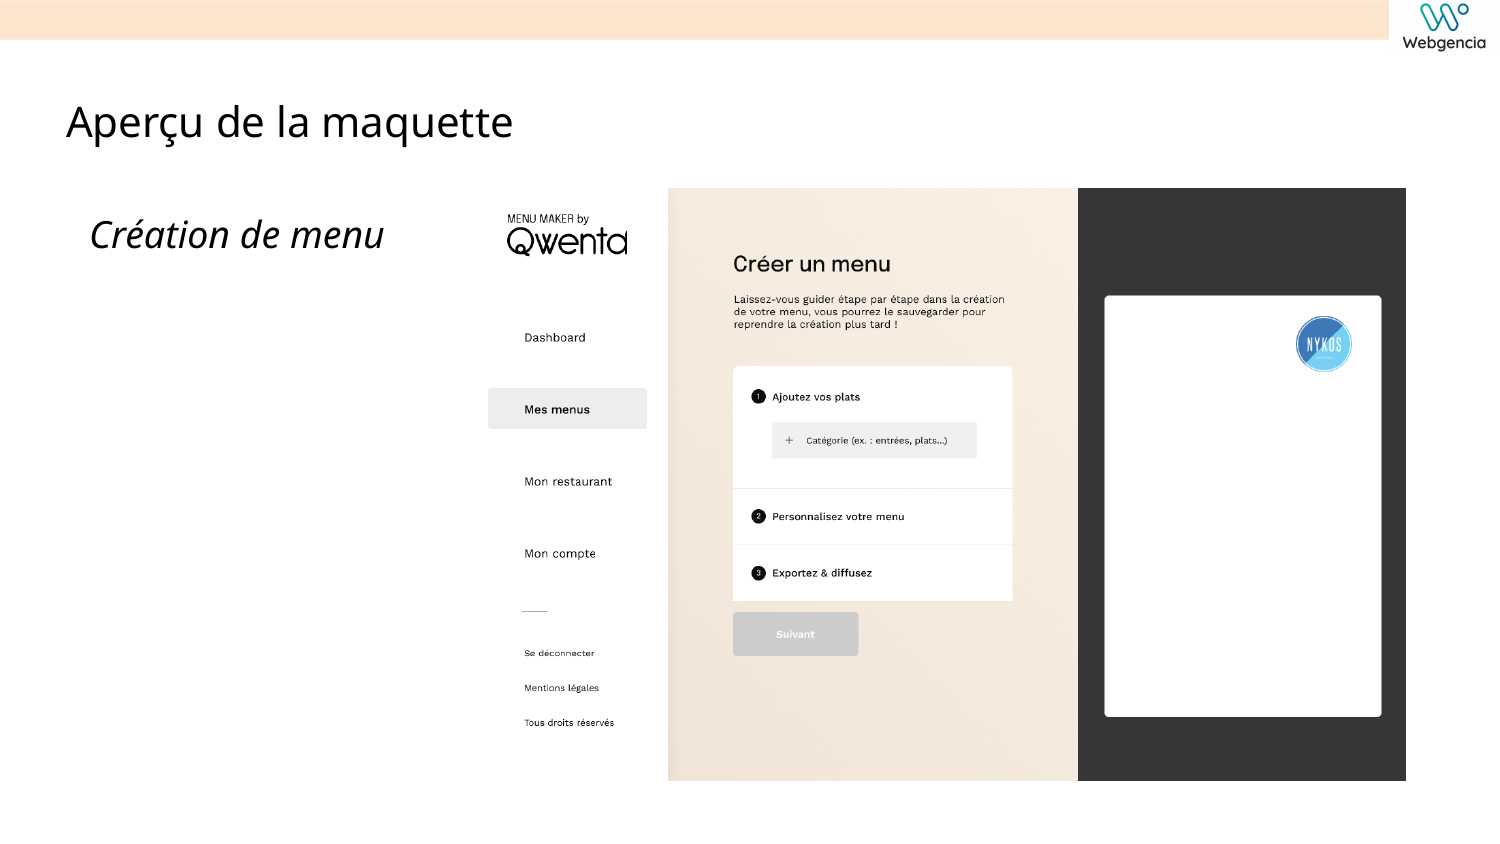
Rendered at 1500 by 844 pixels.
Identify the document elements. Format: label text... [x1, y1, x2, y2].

picture [466, 188, 1406, 781]
list Création de menu [0, 189, 464, 750]
picture [1389, 0, 1500, 57]
title Aperçu de la maquette [51, 72, 1449, 167]
text_box [0, 0, 1387, 40]
